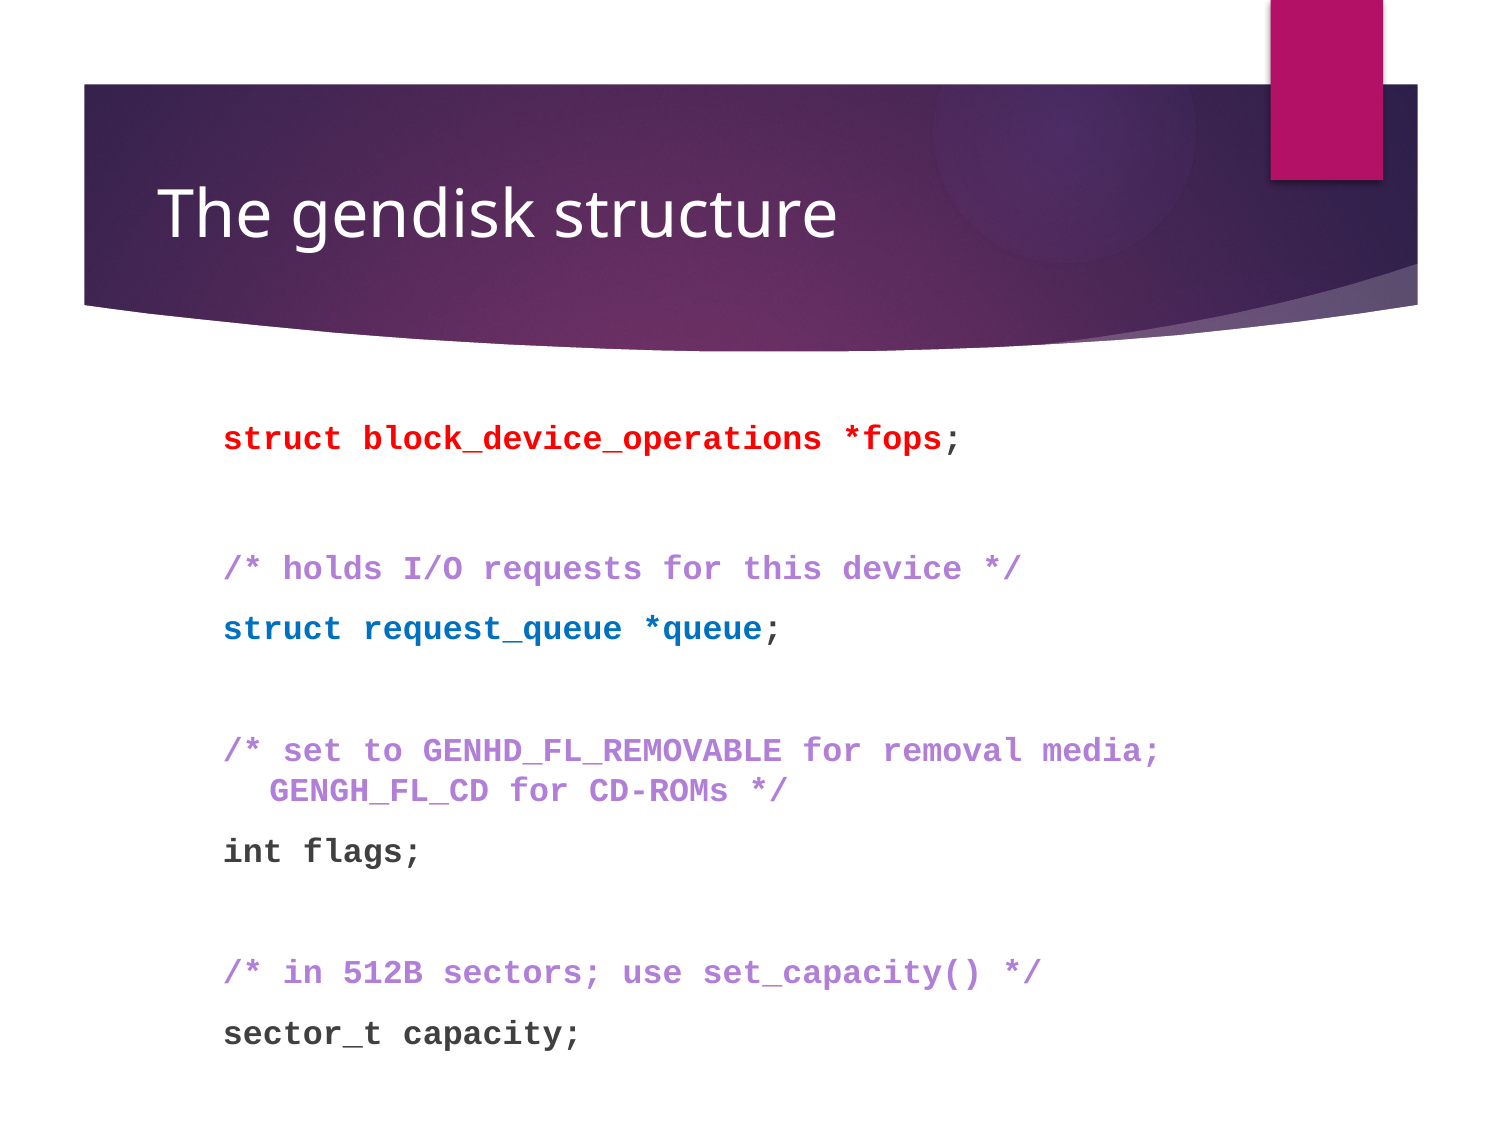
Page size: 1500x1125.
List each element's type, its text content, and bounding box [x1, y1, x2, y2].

list struct block_device_operations *fops; /* holds I/O requests for this device */ struct request_queue *queue; /* set to GENHD_FL_REMOVABLE for removal media; GENGH_FL_CD for CD-ROMs */ int flags; /* in 512B sectors; use set_capacity() */ sector_t capacity; [141, 408, 1183, 988]
title The gendisk structure [142, 152, 1183, 269]
